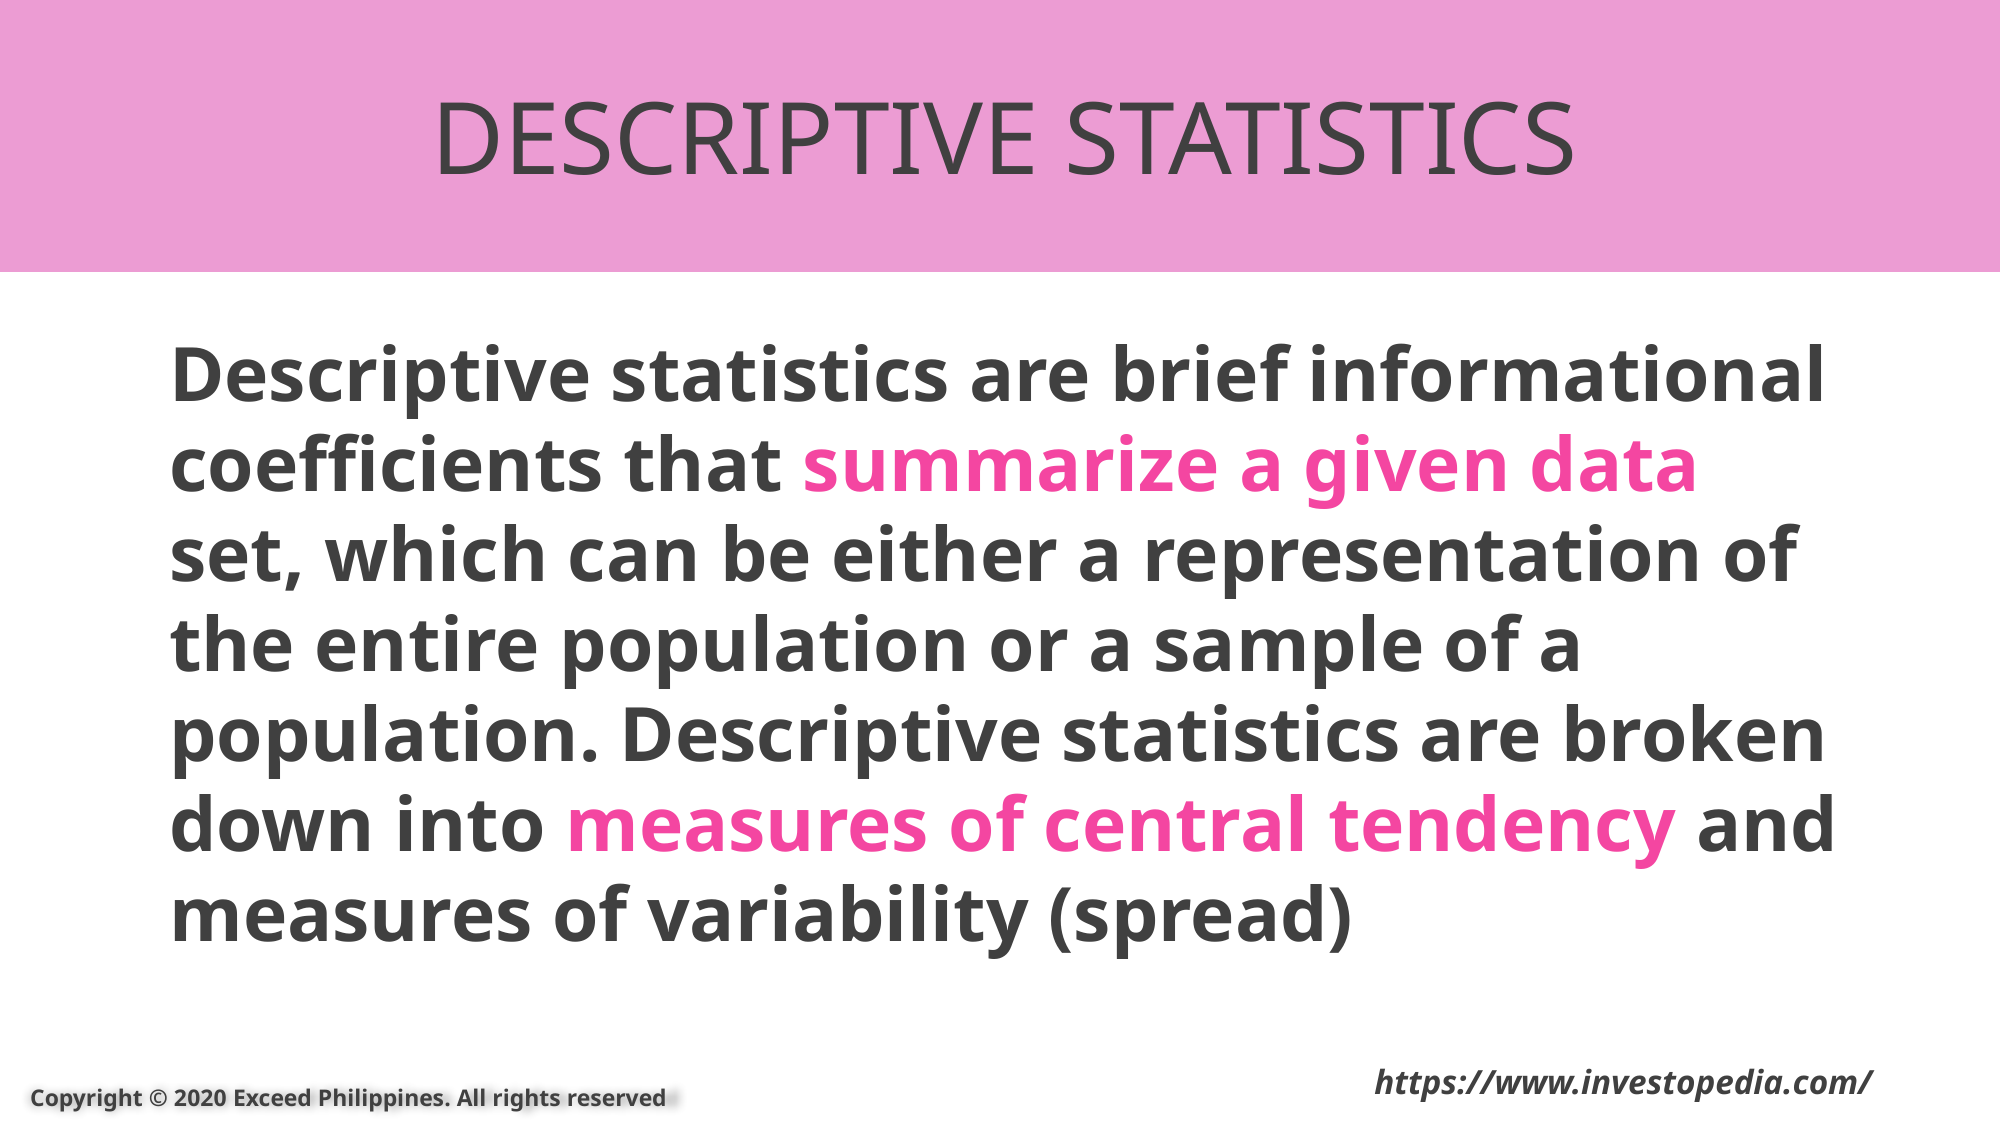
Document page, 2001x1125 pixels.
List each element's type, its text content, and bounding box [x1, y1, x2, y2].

text_box https://www.investopedia.com/ [951, 1054, 1888, 1109]
text_box Descriptive statistics are brief informational coefficients that summarize a given data set, which can be either a representation of the entire population or a sample of a population. Descriptive statistics are broken down into measures of central tendency and measures of variability (spread) [154, 318, 1869, 964]
text_box [0, 0, 2000, 273]
text_box DESCRIPTIVE STATISTICS [317, 67, 1693, 202]
text_box Copyright © 2020 Exceed Philippines. All rights reserved [15, 1075, 1260, 1118]
